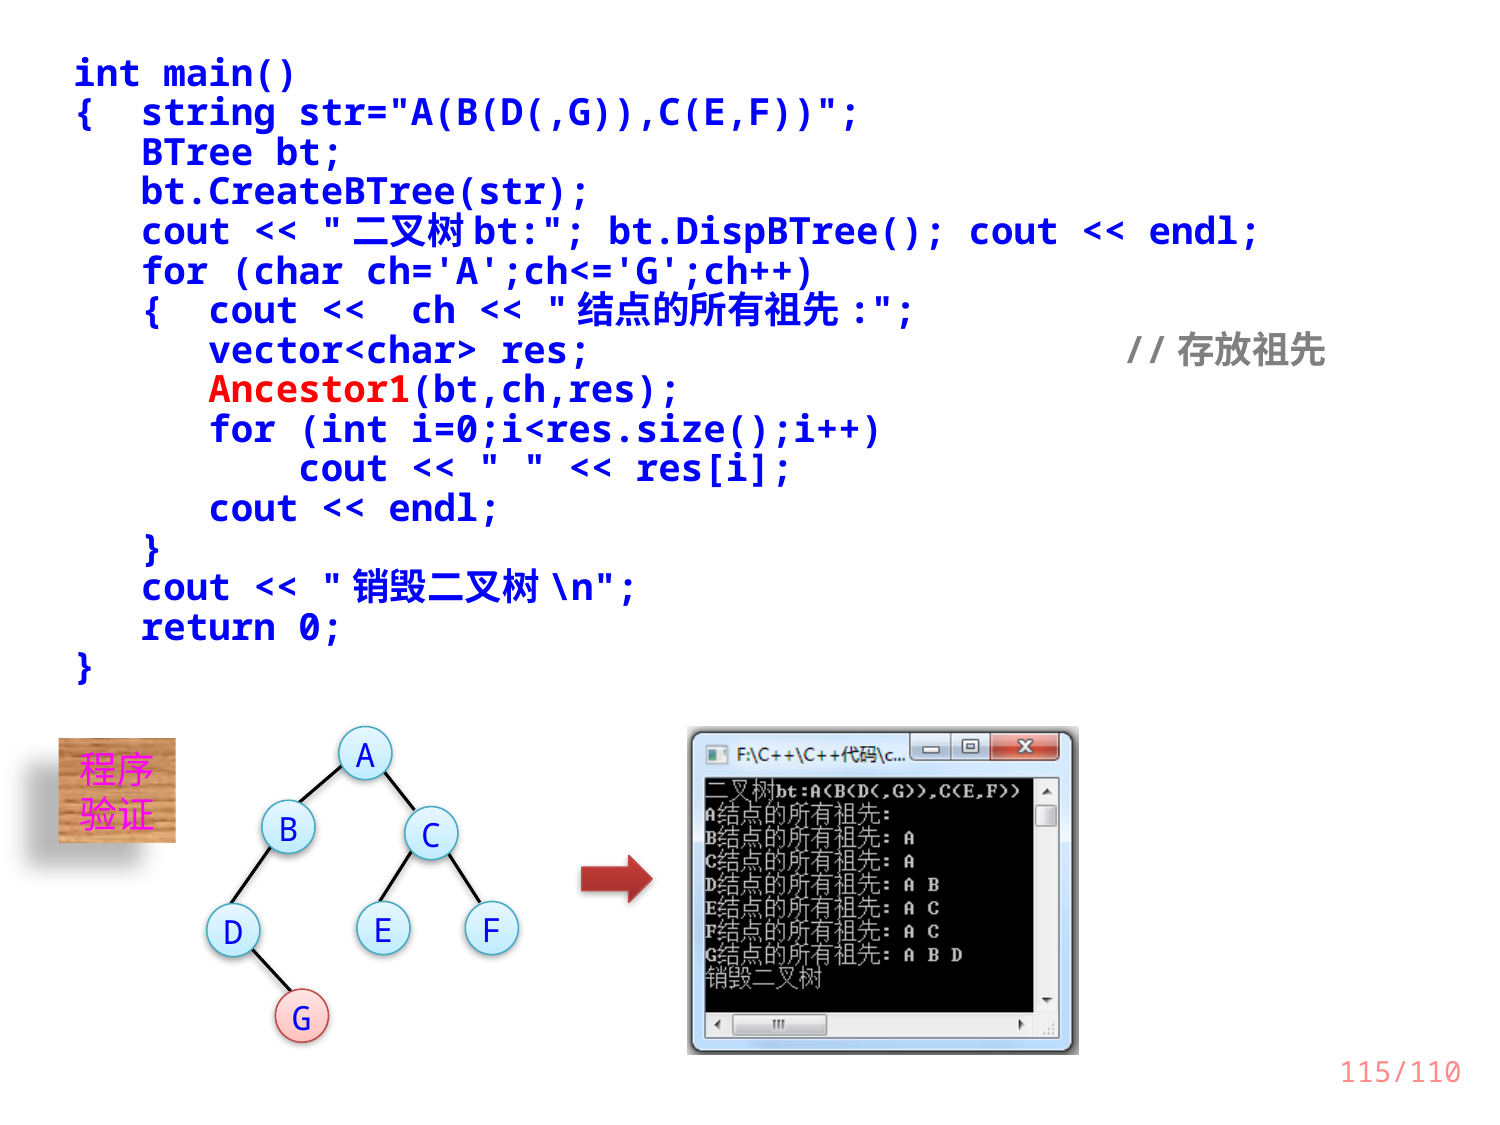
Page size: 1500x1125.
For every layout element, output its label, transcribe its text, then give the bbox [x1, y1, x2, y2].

text_box int main() { string str="A(B(D(,G)),C(E,F))"; BTree bt; bt.CreateBTree(str); cout << "二叉树bt:"; bt.DispBTree(); cout << endl; for (char ch='A';ch<='G';ch++) { cout << ch << "结点的所有祖先:"; vector<char> res; //存放祖先 Ancestor1(bt,ch,res); for (int i=0;i<res.size();i++) cout << " " << res[i]; cout << endl; } cout << "销毁二叉树\n"; return 0; } [56, 45, 1455, 697]
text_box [206, 726, 519, 1043]
picture [686, 726, 1079, 1055]
slide_number 115/110 [1305, 1042, 1477, 1103]
text_box [581, 854, 653, 904]
text_box 程序验证 [58, 738, 176, 843]
